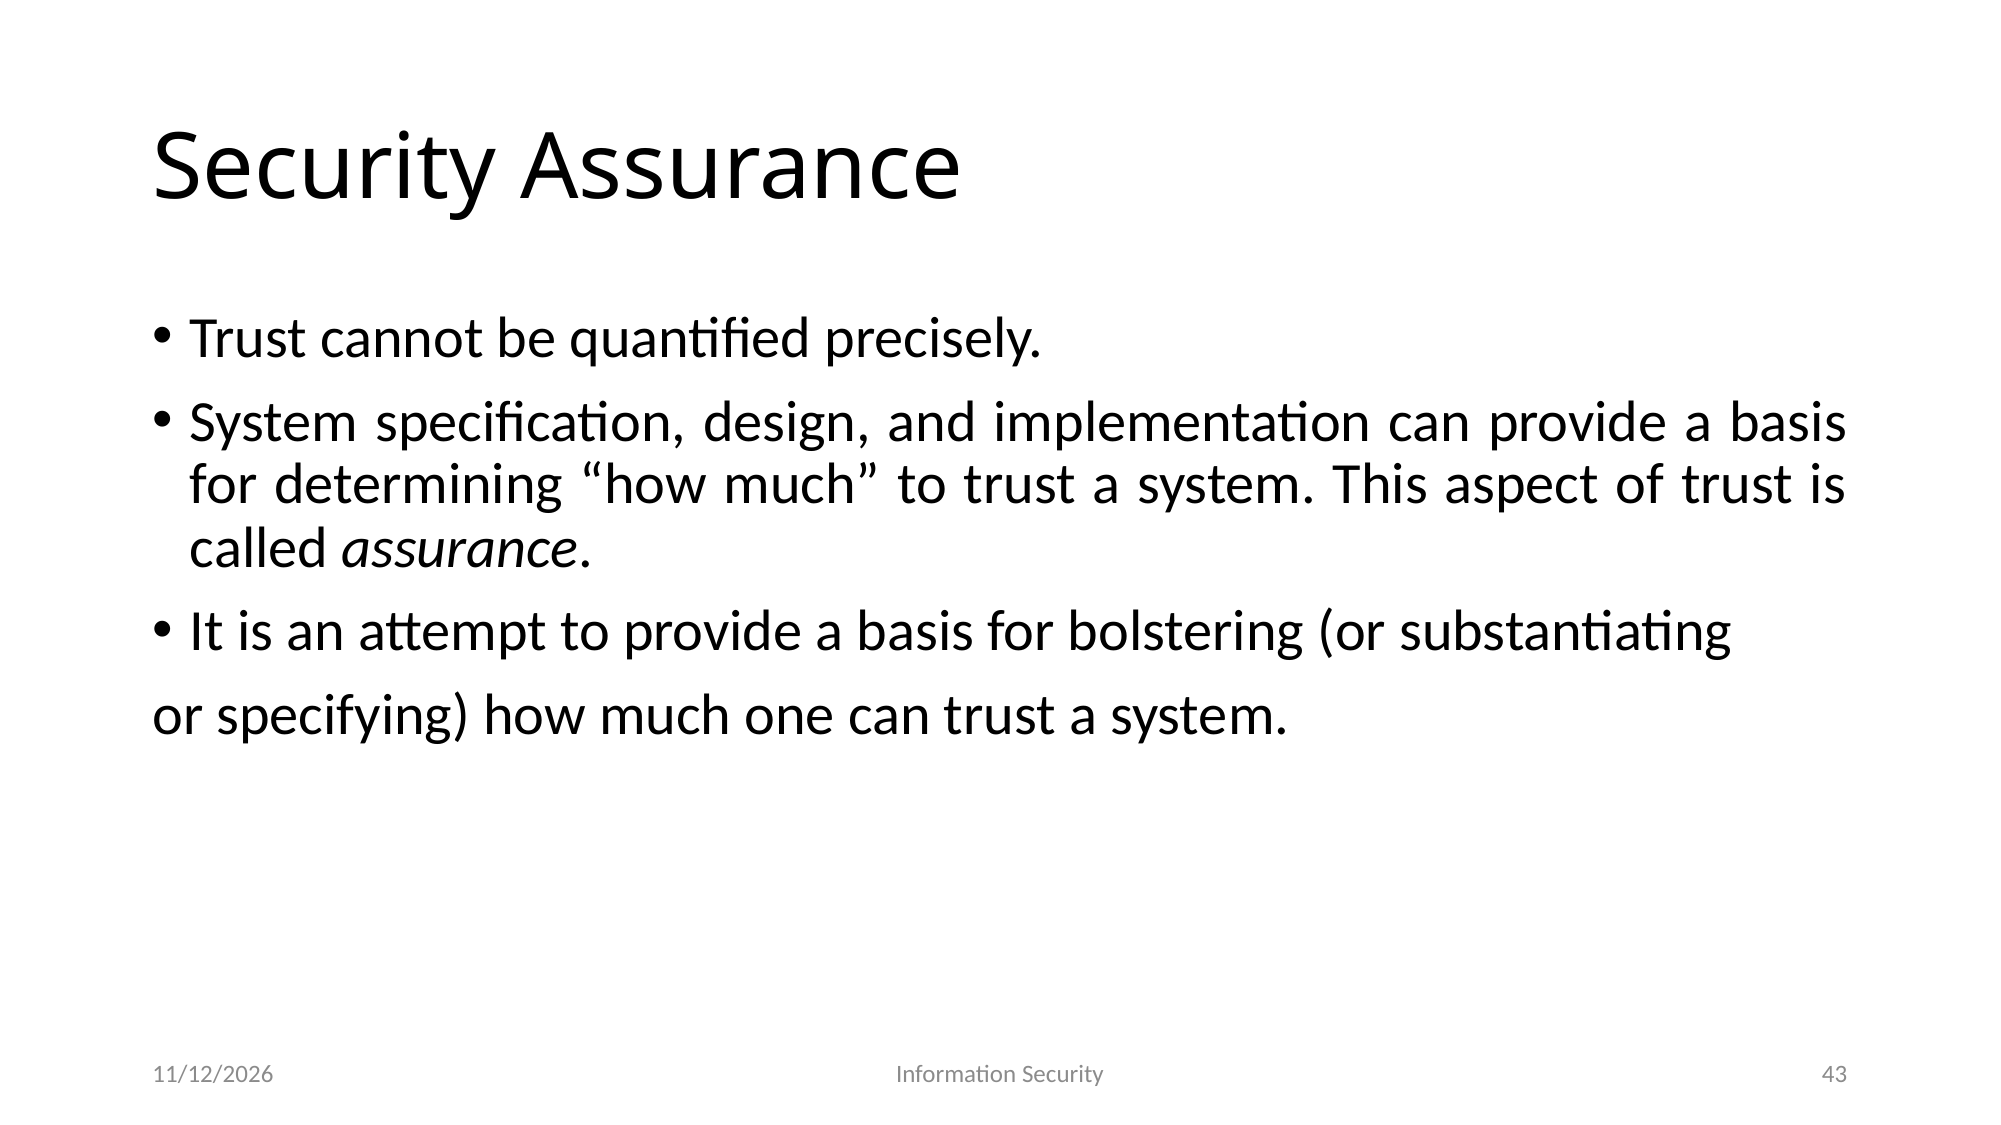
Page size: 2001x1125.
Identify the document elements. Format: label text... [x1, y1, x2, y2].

slide_number 43 [1412, 1042, 1863, 1103]
list Trust cannot be quantified precisely. System specification, design, and implementation can provide a basis for determining “how much” to trust a system. This aspect of trust is called assurance. It is an attempt to provide a basis for bolstering (or substantiating or specifying) how much one can trust a system. [137, 299, 1863, 1014]
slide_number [137, 1042, 588, 1103]
title Security Assurance [137, 59, 1863, 278]
footer Information Security [662, 1042, 1338, 1103]
